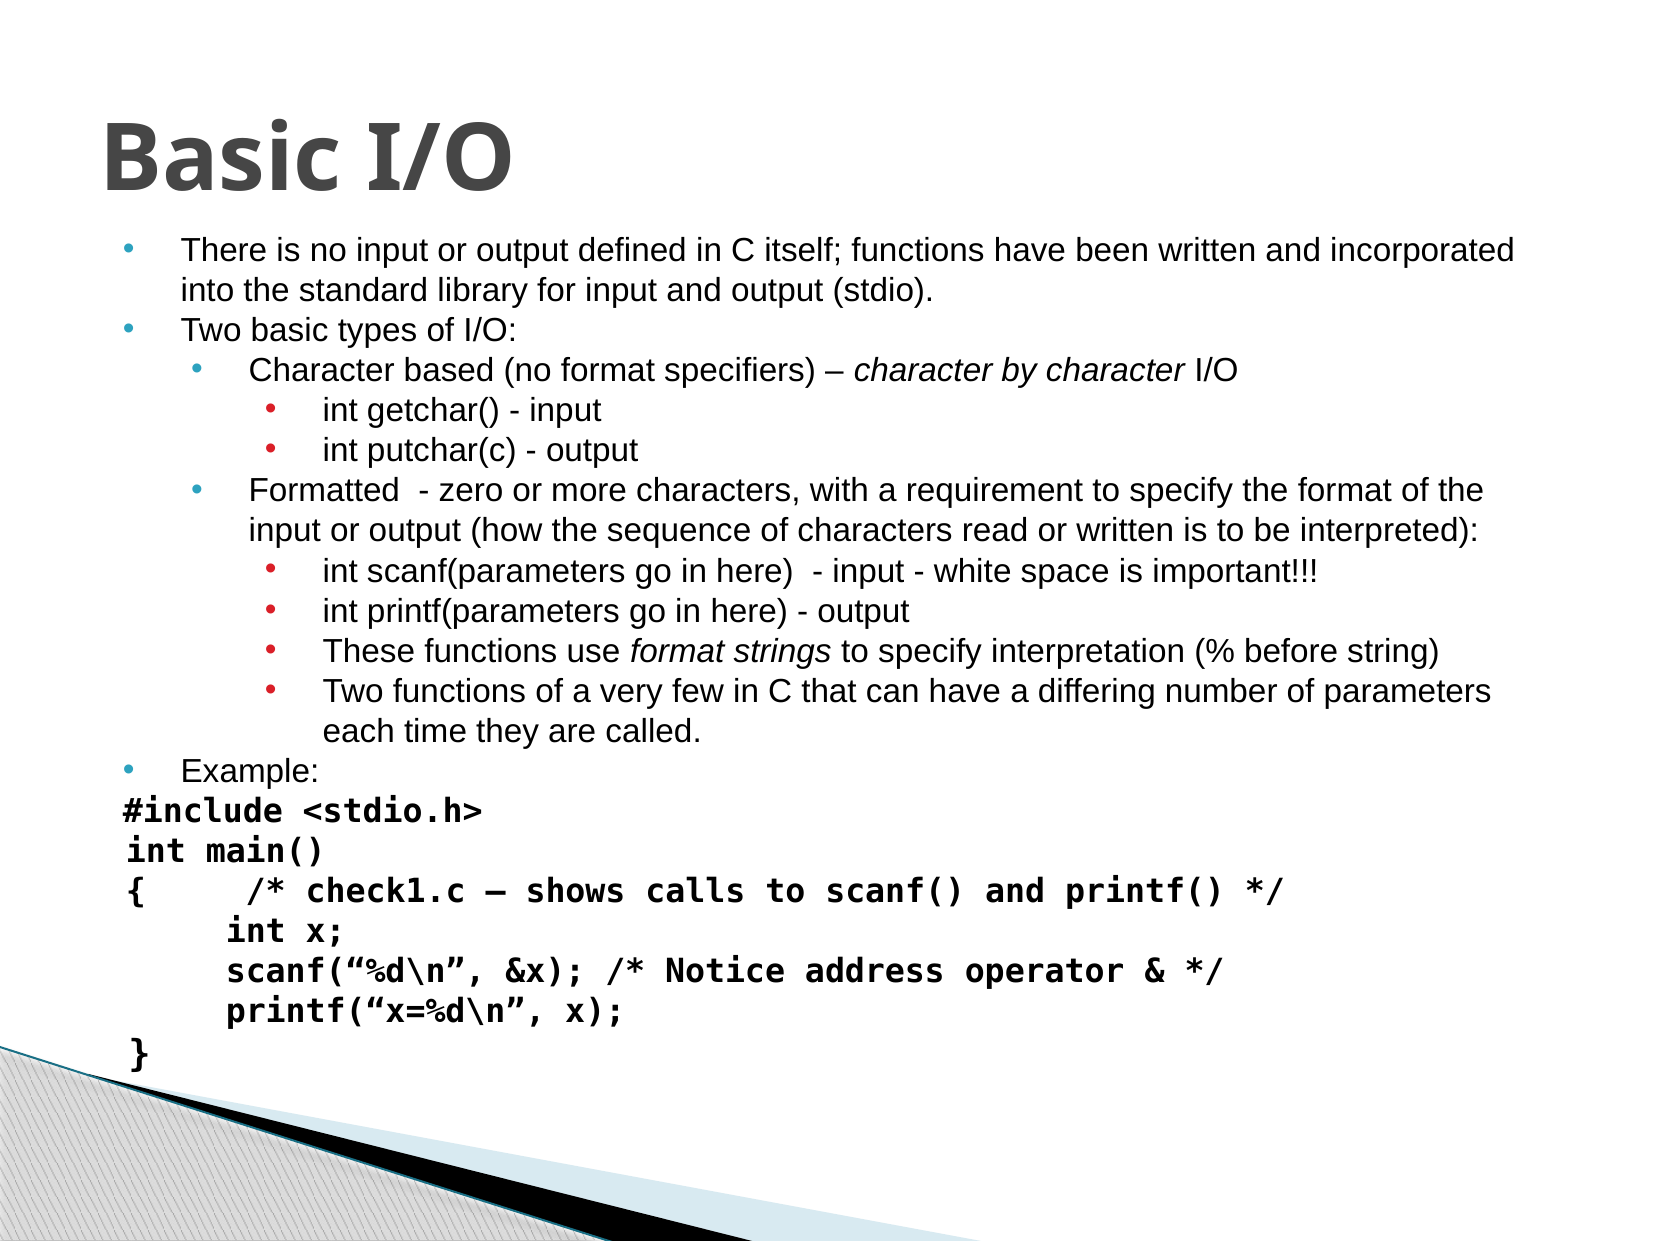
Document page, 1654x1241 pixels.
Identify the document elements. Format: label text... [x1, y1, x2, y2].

title Basic I/O [82, 49, 1571, 257]
list There is no input or output defined in C itself; functions have been written and incorporated into the standard library for input and output (stdio). Two basic types of I/O: Character based (no format specifiers) – character by character I/O int getchar() - input int putchar(c) - output Formatted - zero or more characters, with a requirement to specify the format of the input or output (how the sequence of characters read or written is to be interpreted): int scanf(parameters go in here) - input - white space is important!!! int printf(parameters go in here) - output These functions use format strings to specify interpretation (% before string) Two functions of a very few in C that can have a differing number of parameters each time they are called. Example: #include <stdio.h> int main() { /* check1.c – shows calls to scanf() and printf() */ int x; scanf(“%d\n”, &x); /* Notice address operator & */ printf(“x=%d\n”, x); } [89, 257, 1571, 1087]
